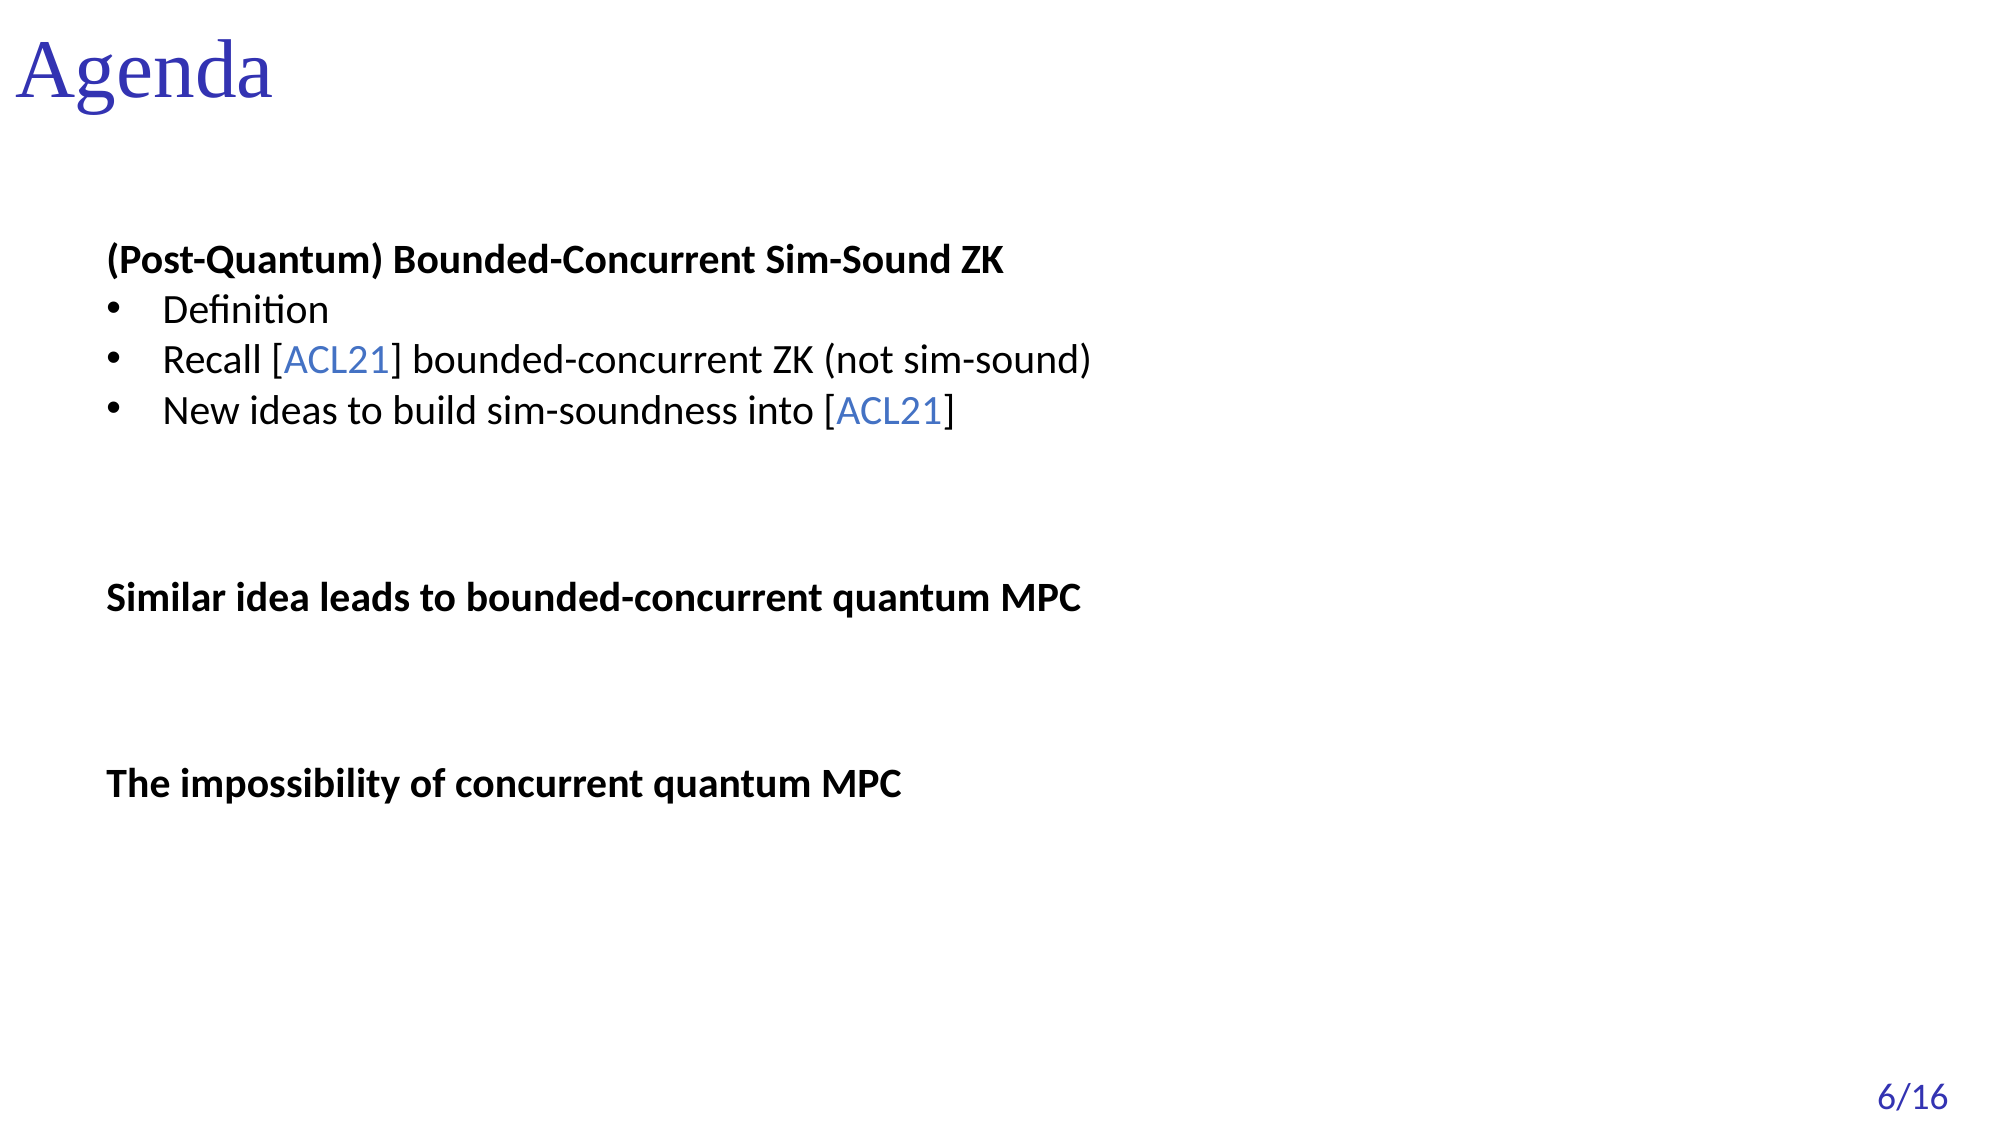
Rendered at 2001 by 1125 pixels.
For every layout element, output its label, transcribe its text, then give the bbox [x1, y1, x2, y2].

text_box Similar idea leads to bounded-concurrent quantum MPC [91, 562, 1759, 628]
text_box (Post-Quantum) Bounded-Concurrent Sim-Sound ZK Definition Recall [ACL21] bounded-concurrent ZK (not sim-sound) New ideas to build sim-soundness into [ACL21] [91, 224, 1759, 440]
text_box The impossibility of concurrent quantum MPC [91, 748, 1759, 814]
title Agenda [0, 0, 1725, 142]
